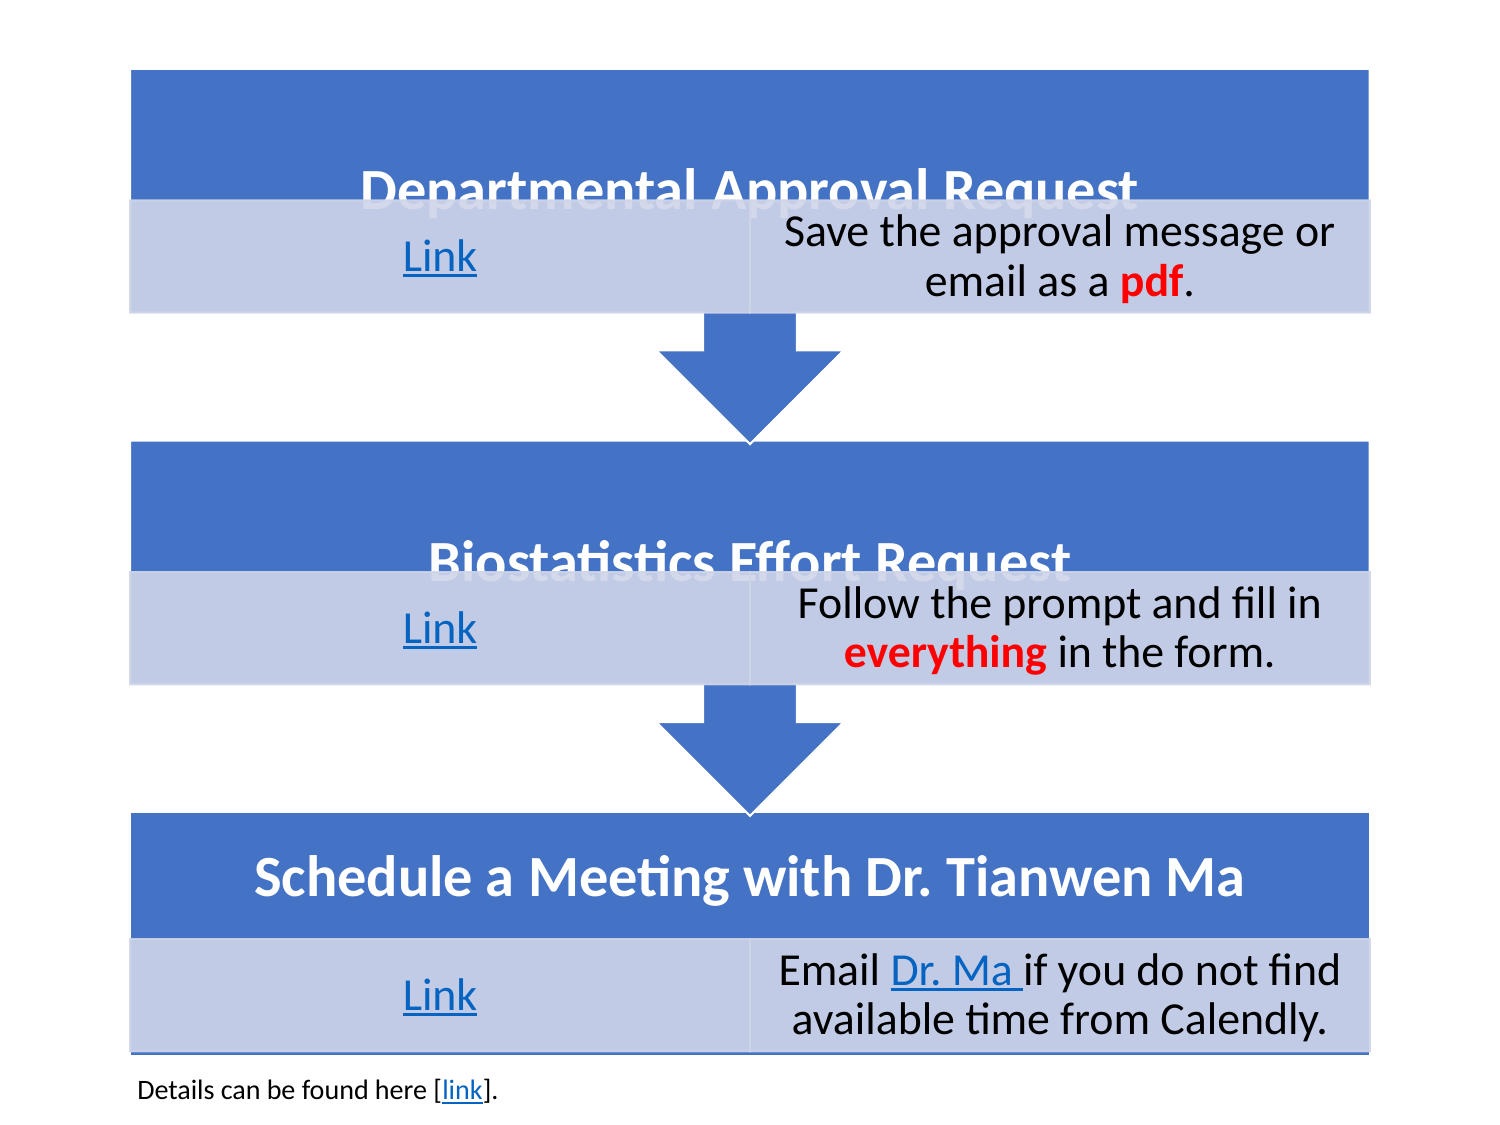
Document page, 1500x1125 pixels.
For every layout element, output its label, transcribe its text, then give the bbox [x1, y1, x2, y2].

text_box Details can be found here [link]. [122, 1064, 514, 1113]
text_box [130, 68, 1370, 1057]
